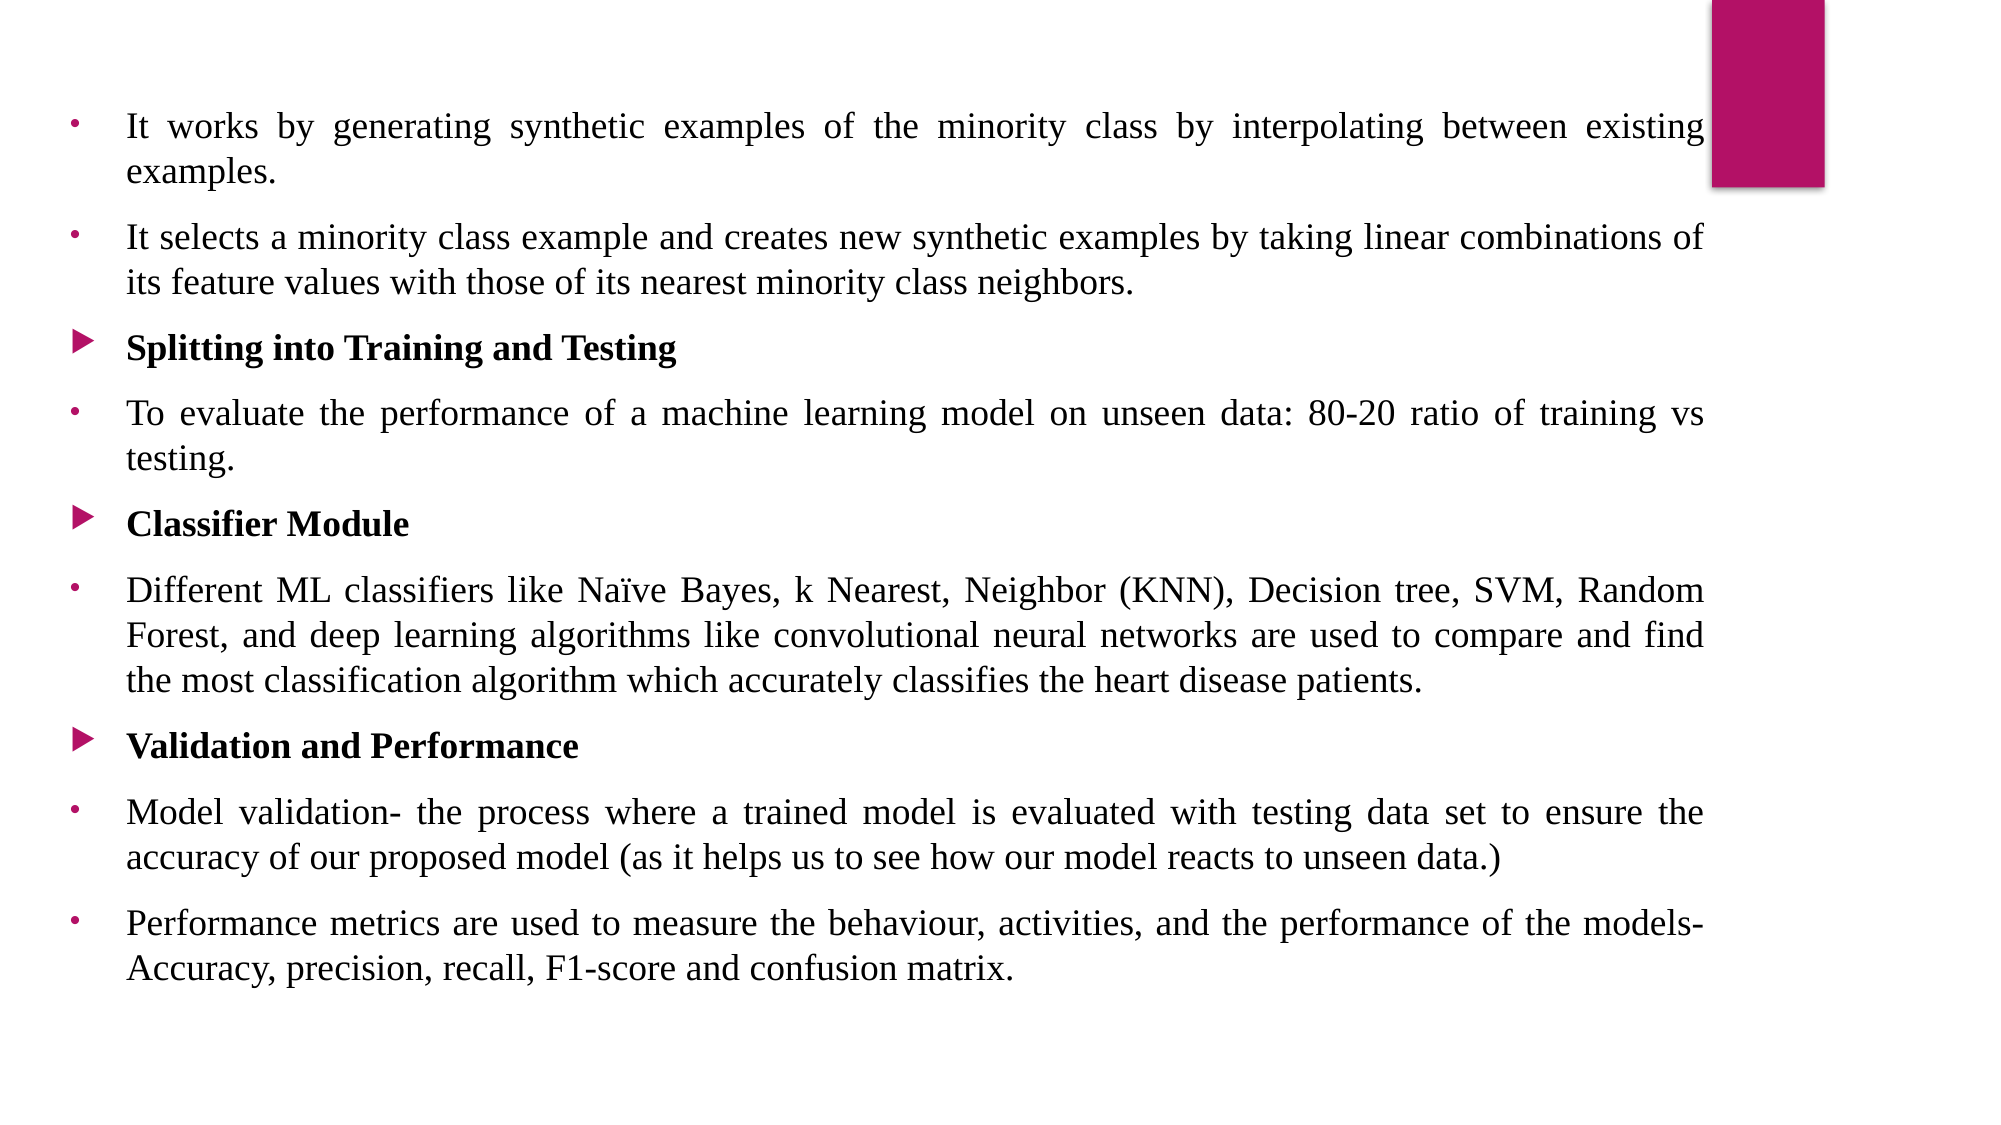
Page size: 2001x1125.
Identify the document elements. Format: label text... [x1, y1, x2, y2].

text_box It works by generating synthetic examples of the minority class by interpolating between existing examples. It selects a minority class example and creates new synthetic examples by taking linear combinations of its feature values with those of its nearest minority class neighbors. Splitting into Training and Testing To evaluate the performance of a machine learning model on unseen data: 80-20 ratio of training vs testing. Classifier Module Different ML classifiers like Naïve Bayes, k Nearest, Neighbor (KNN), Decision tree, SVM, Random Forest, and deep learning algorithms like convolutional neural networks are used to compare and find the most classification algorithm which accurately classifies the heart disease patients. Validation and Performance Model validation- the process where a trained model is evaluated with testing data set to ensure the accuracy of our proposed model (as it helps us to see how our model reacts to unseen data.) Performance metrics are used to measure the behaviour, activities, and the performance of the models- Accuracy, precision, recall, F1-score and confusion matrix. [55, 93, 1722, 654]
